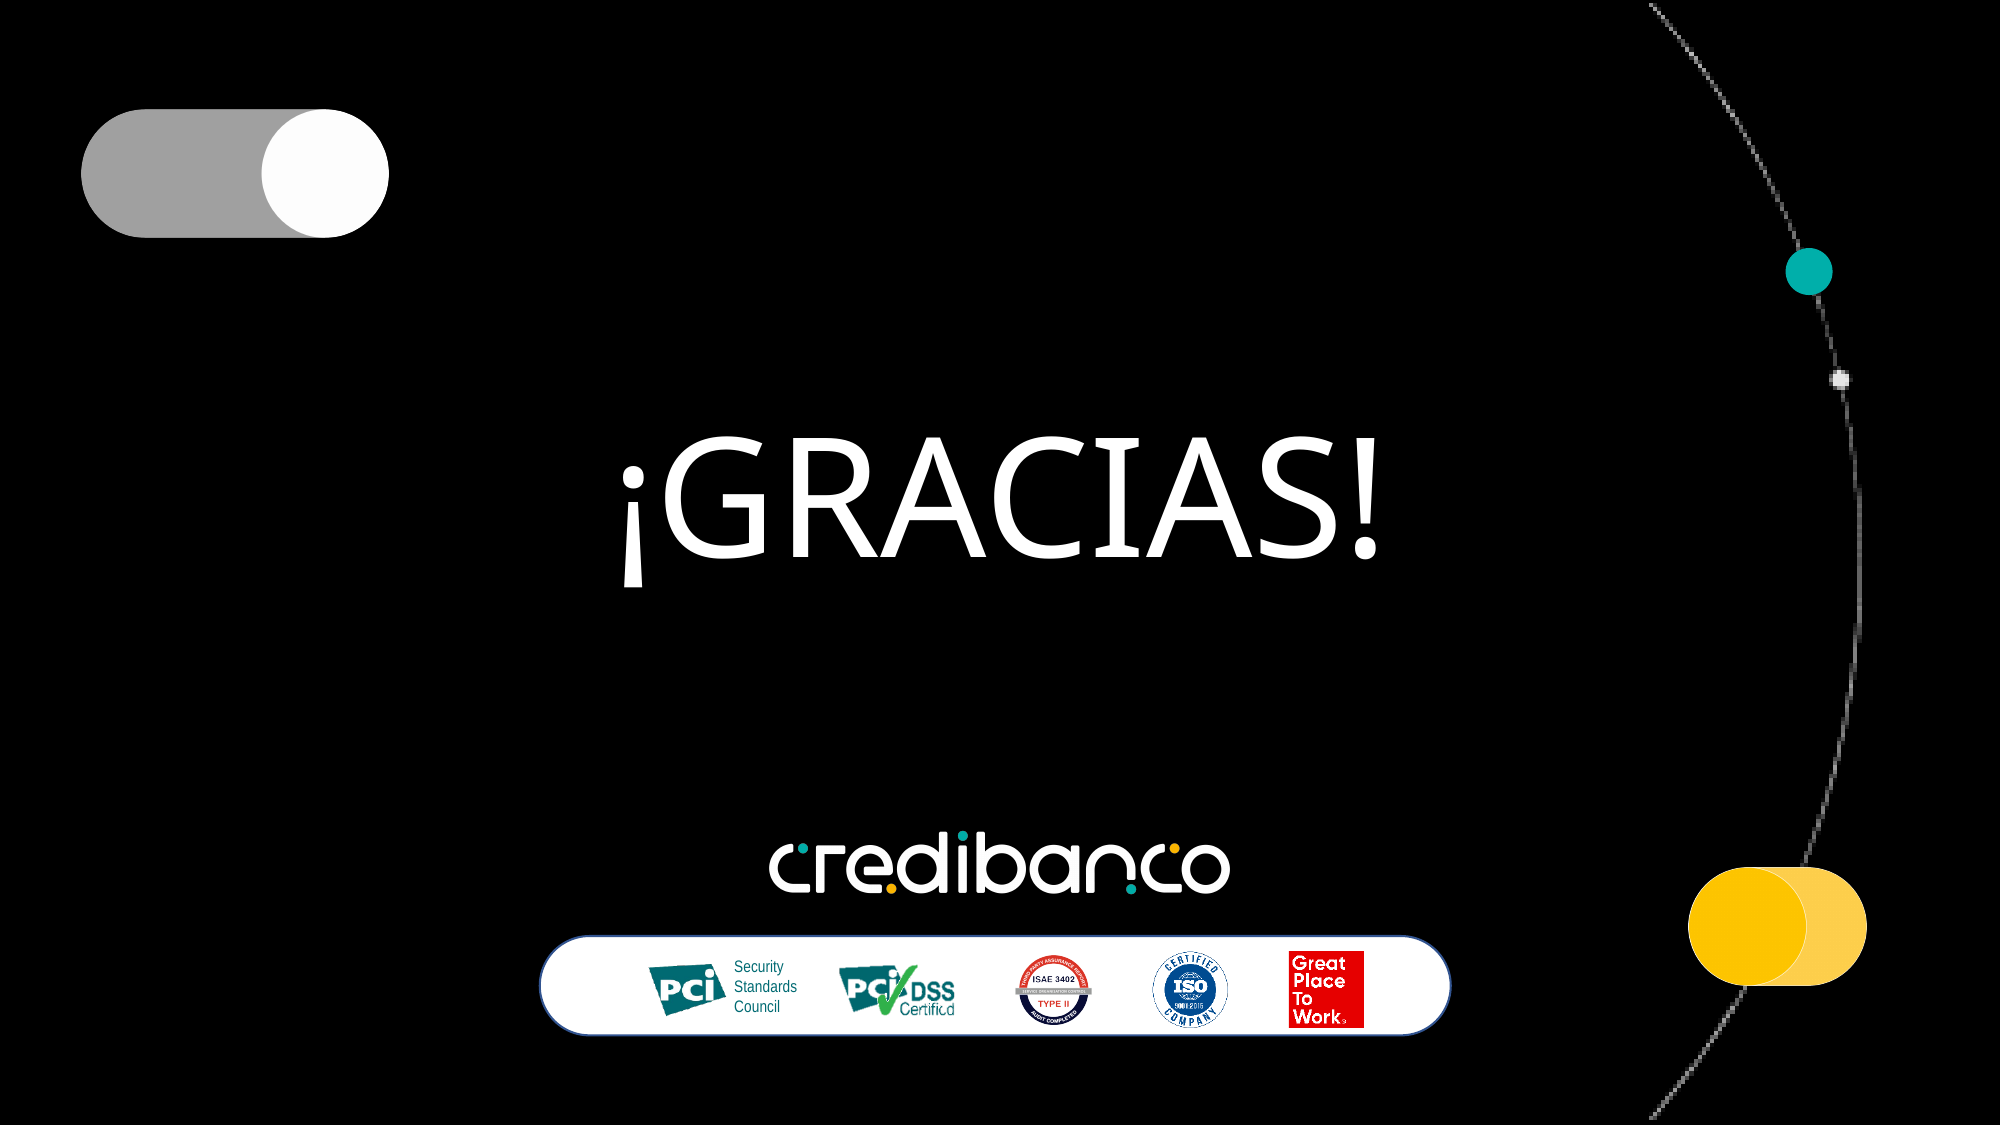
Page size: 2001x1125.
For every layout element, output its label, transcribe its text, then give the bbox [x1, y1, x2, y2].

picture [1649, 0, 1867, 1125]
text_box [538, 934, 1452, 1037]
picture [81, 109, 389, 238]
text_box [643, 951, 1366, 1028]
text_box ¡GRACIAS! [368, 383, 1632, 599]
picture [748, 800, 1251, 925]
